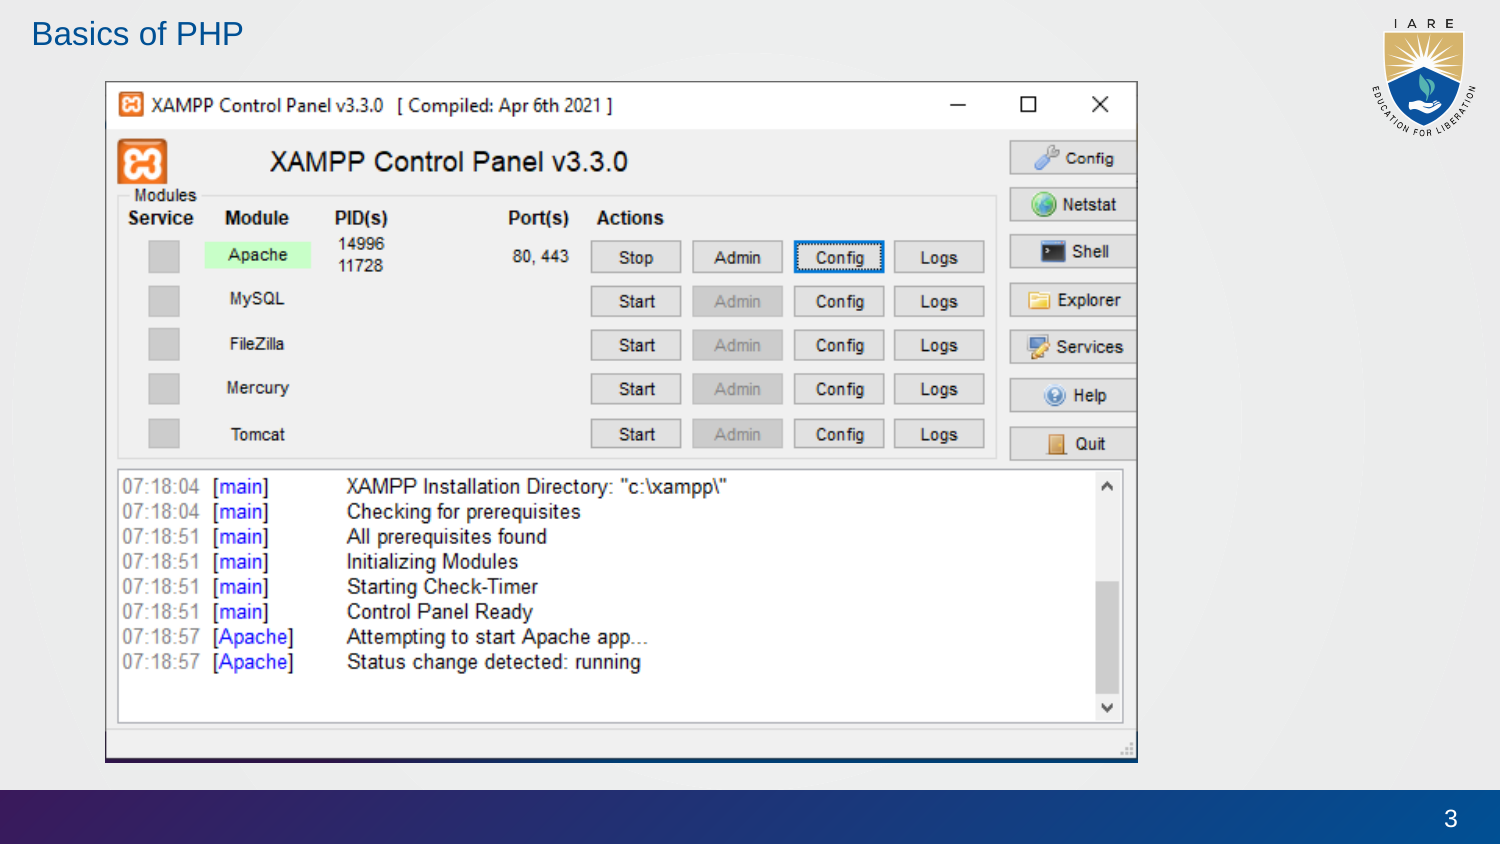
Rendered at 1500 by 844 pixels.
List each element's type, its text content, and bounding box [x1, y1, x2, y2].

title Basics of PHP [31, 17, 1340, 60]
picture [104, 80, 1139, 763]
slide_number 3 [1388, 790, 1474, 844]
picture [1372, 19, 1490, 138]
